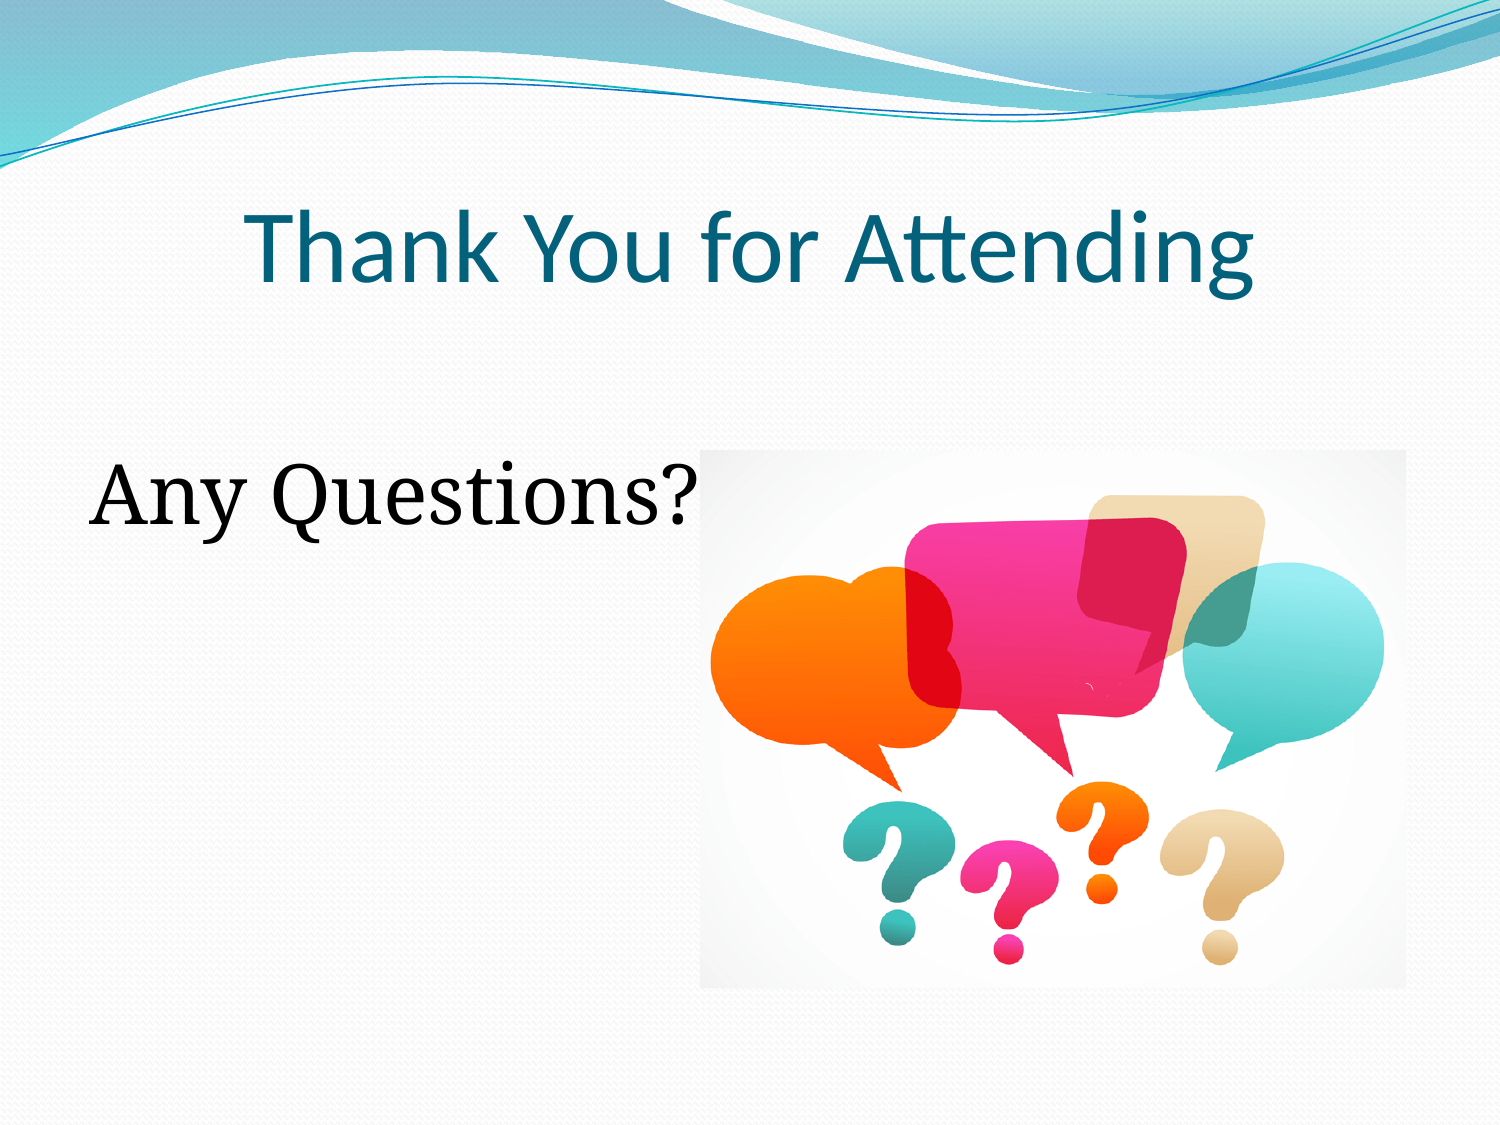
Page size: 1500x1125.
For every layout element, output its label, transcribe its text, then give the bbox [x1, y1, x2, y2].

title Thank You for Attending [75, 115, 1425, 303]
list Any Questions? [75, 317, 1425, 1038]
picture [699, 449, 1407, 988]
